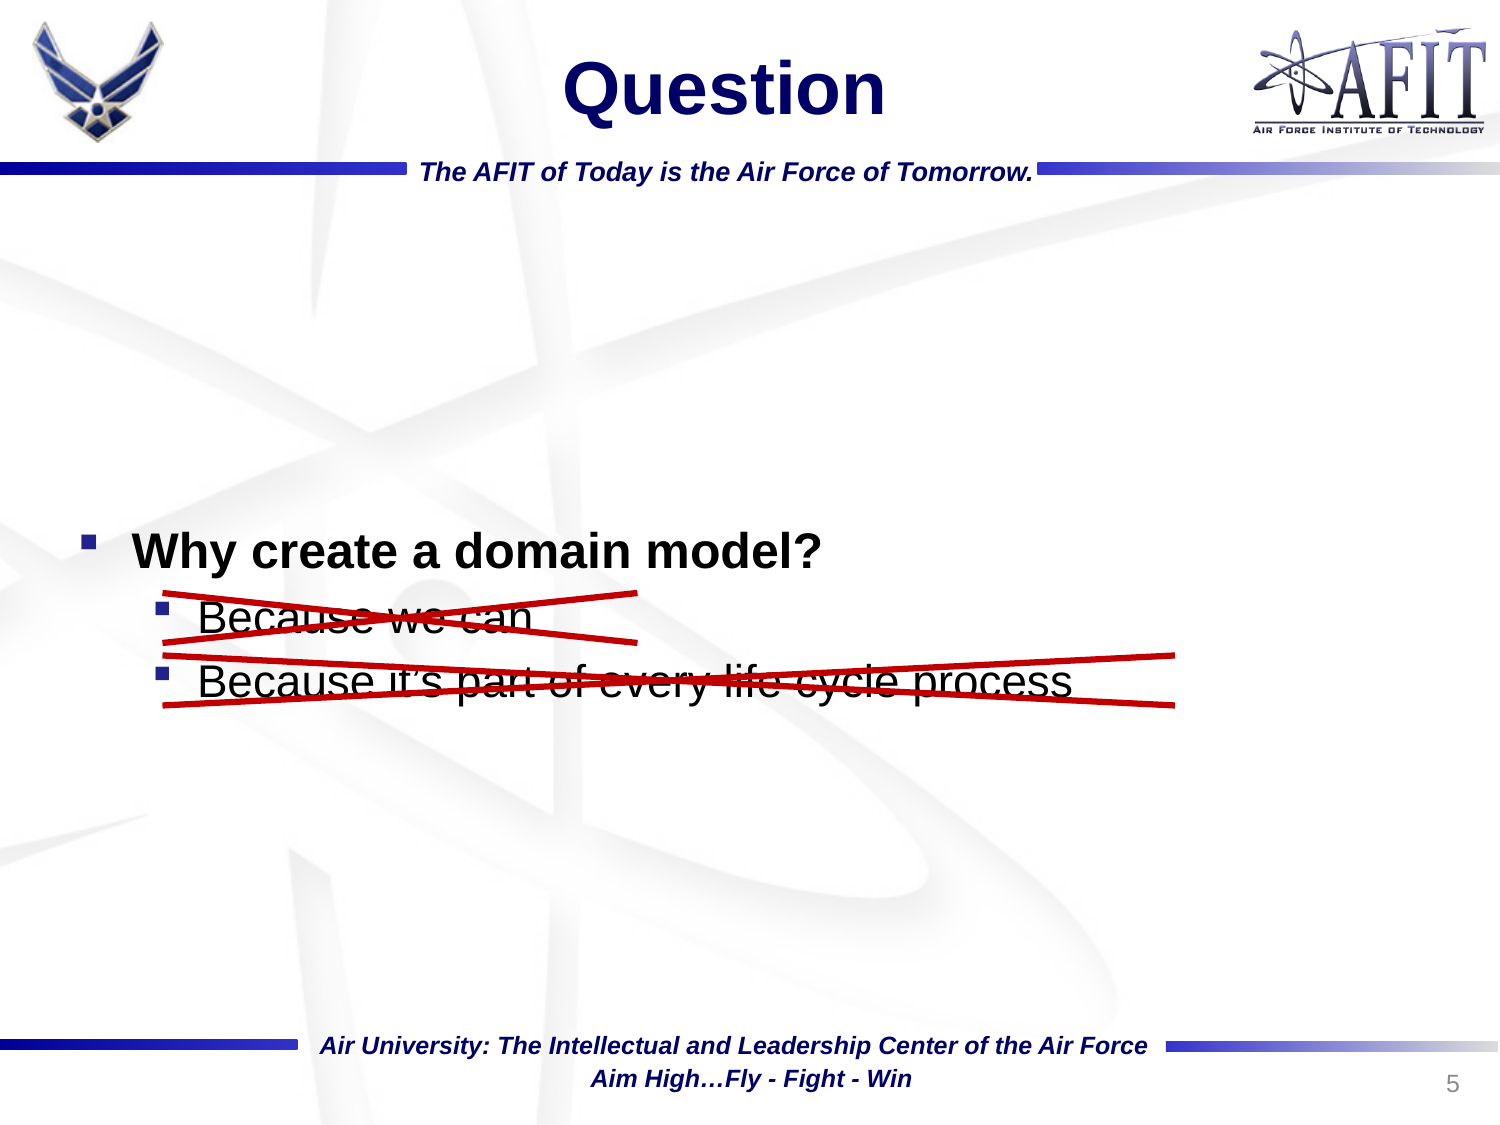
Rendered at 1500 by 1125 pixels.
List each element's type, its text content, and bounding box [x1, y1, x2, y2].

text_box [162, 592, 638, 644]
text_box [162, 655, 1176, 706]
list Why create a domain model? Because we can Because it’s part of every life cycle process [62, 212, 1412, 1013]
picture [32, 21, 87, 143]
slide_number 5 [1125, 1052, 1475, 1113]
title Question [87, 0, 1363, 169]
